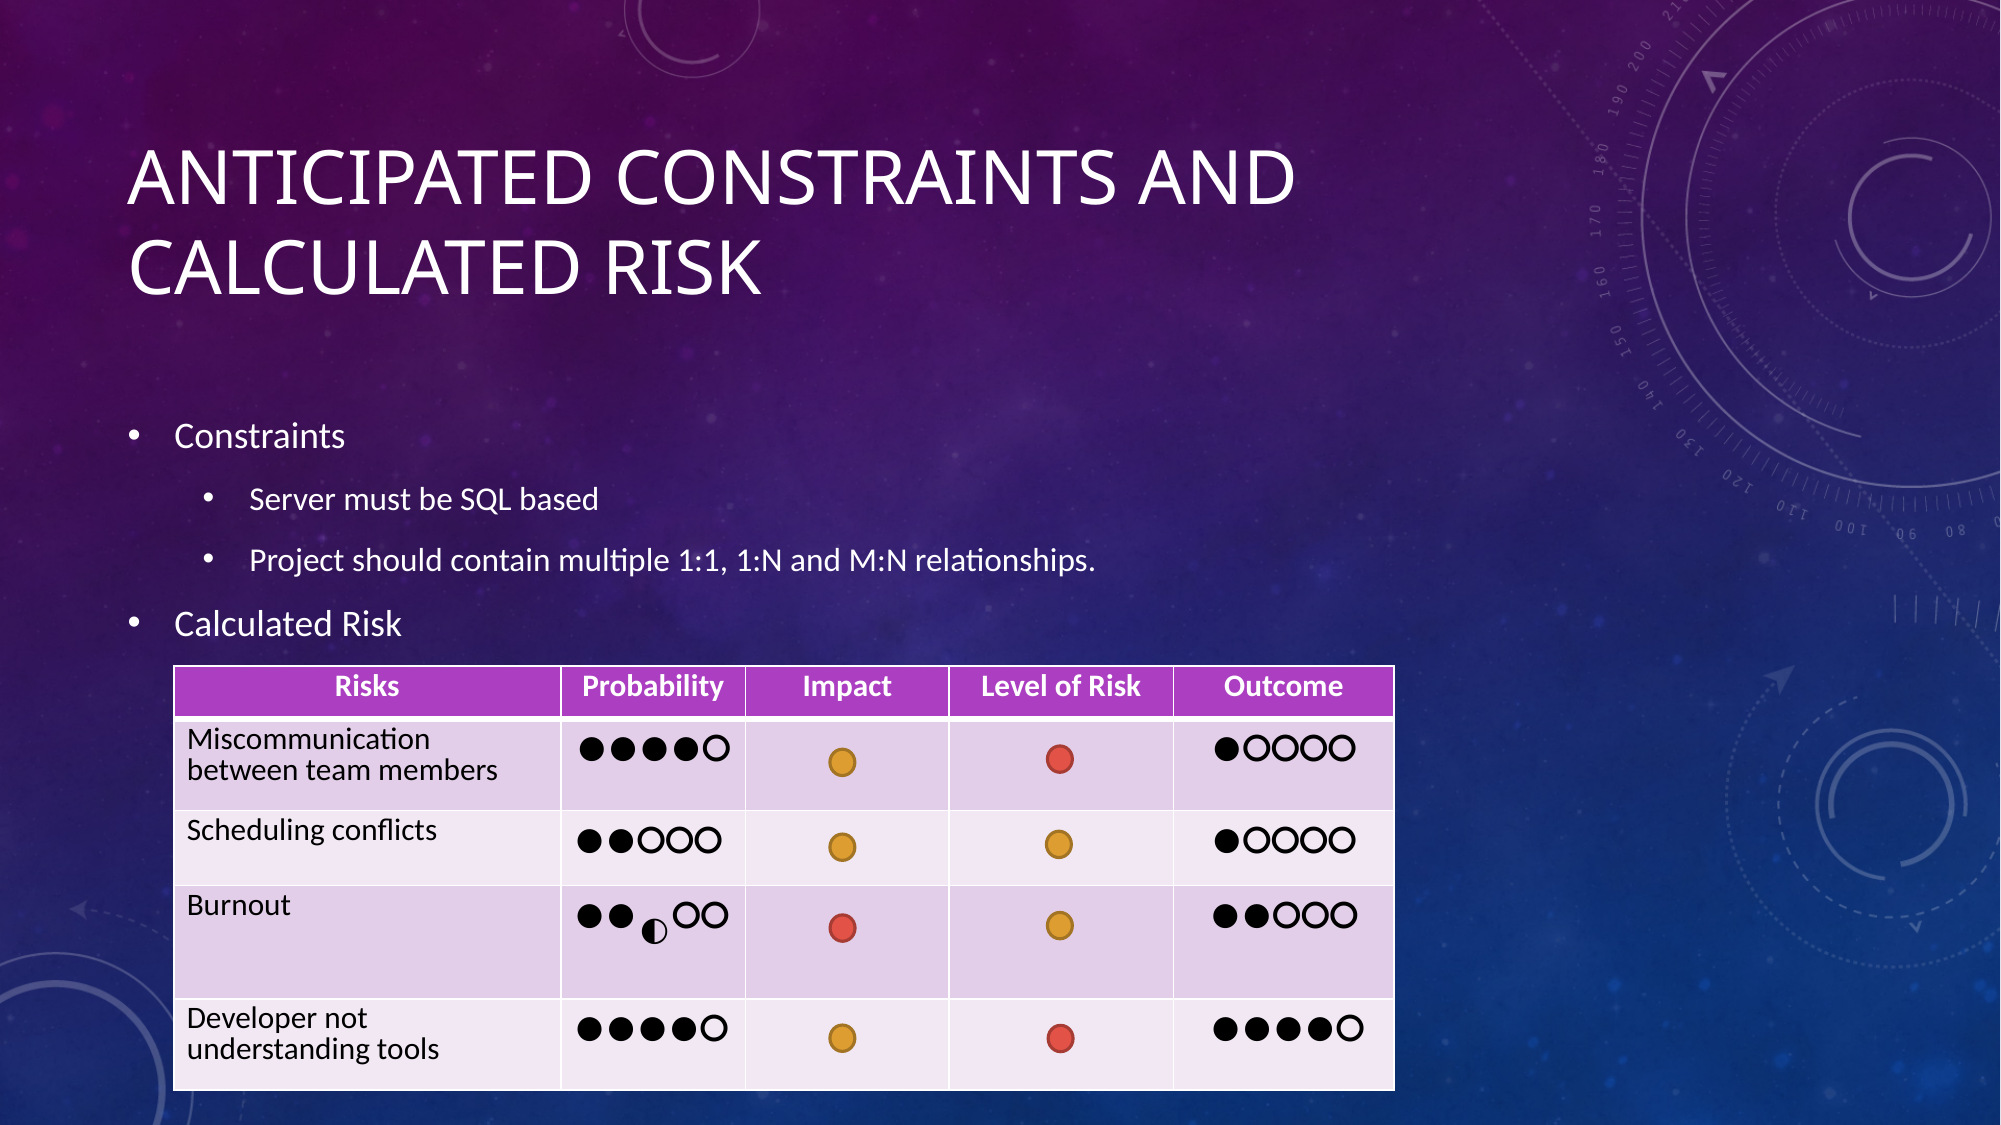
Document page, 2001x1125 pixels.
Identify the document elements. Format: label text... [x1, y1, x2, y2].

table_cell ●●●●○ [562, 722, 745, 810]
table_cell Developer not understanding tools [175, 1000, 560, 1089]
table_cell [746, 722, 948, 810]
table_cell [746, 886, 948, 998]
text_box [1046, 1023, 1075, 1054]
table_cell Burnout [175, 886, 560, 998]
list Constraints Server must be SQL based Project should contain multiple 1:1, 1:N and M:N relationships. Calculated Risk [112, 296, 1775, 895]
text_box [1044, 829, 1073, 860]
table_header Probability [562, 667, 745, 716]
text_box ◐ [625, 900, 664, 955]
table_cell Miscommunication between team members [175, 722, 560, 810]
table_cell ●○○○○ [1174, 811, 1393, 885]
text_box [828, 747, 857, 778]
table_cell ●●○○○ [1174, 886, 1393, 998]
picture [0, 0, 2001, 1125]
table_cell ●●●●○ [562, 1000, 745, 1089]
text_box [1045, 744, 1074, 774]
table_cell ●●●●○ [1174, 1000, 1393, 1089]
table_cell [950, 722, 1173, 810]
table_cell [950, 1000, 1173, 1089]
table_cell [950, 811, 1173, 885]
table_cell [950, 886, 1173, 998]
table_cell Scheduling conflicts [175, 811, 560, 885]
text_box [828, 913, 857, 943]
title Anticipated constraints and Calculated Risk [112, 99, 1775, 296]
table_header Outcome [1174, 667, 1393, 716]
text_box [828, 1023, 857, 1053]
text_box [828, 832, 857, 862]
table_cell [746, 1000, 948, 1089]
table_cell ●● ○○ [562, 886, 745, 998]
text_box [1045, 910, 1074, 941]
table_header Risks [175, 667, 560, 716]
table_cell [746, 811, 948, 885]
table_cell ●○○○○ [1174, 722, 1393, 810]
table_header Impact [746, 667, 948, 716]
table_cell ●●○○○ [562, 811, 745, 885]
table_header Level of Risk [950, 667, 1173, 716]
